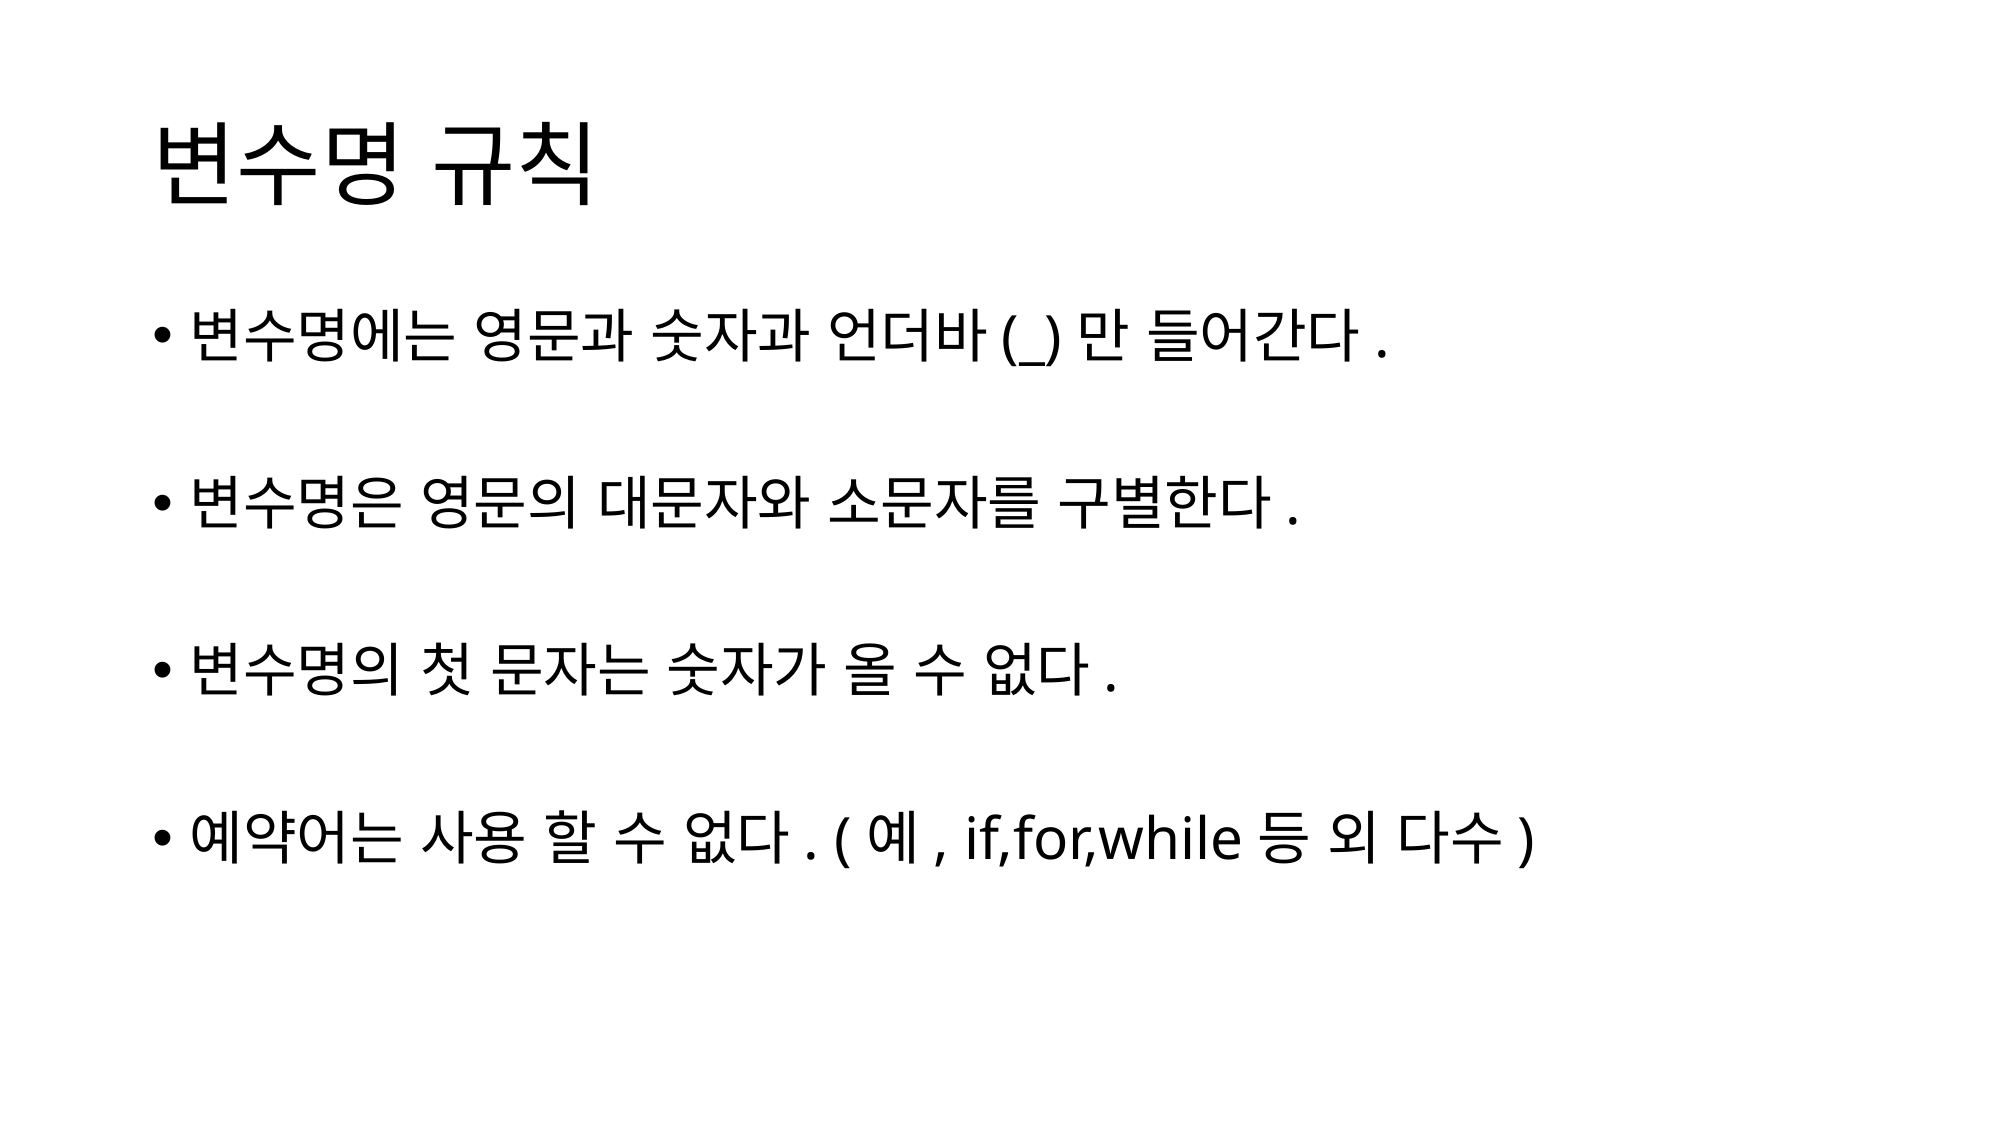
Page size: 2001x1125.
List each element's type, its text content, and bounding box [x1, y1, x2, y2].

list 변수명에는 영문과 숫자과 언더바(_)만 들어간다. 변수명은 영문의 대문자와 소문자를 구별한다. 변수명의 첫 문자는 숫자가 올 수 없다. 예약어는 사용 할 수 없다. (예, if,for,while등 외 다수) [137, 299, 1863, 1014]
title 변수명 규칙 [137, 59, 1863, 278]
